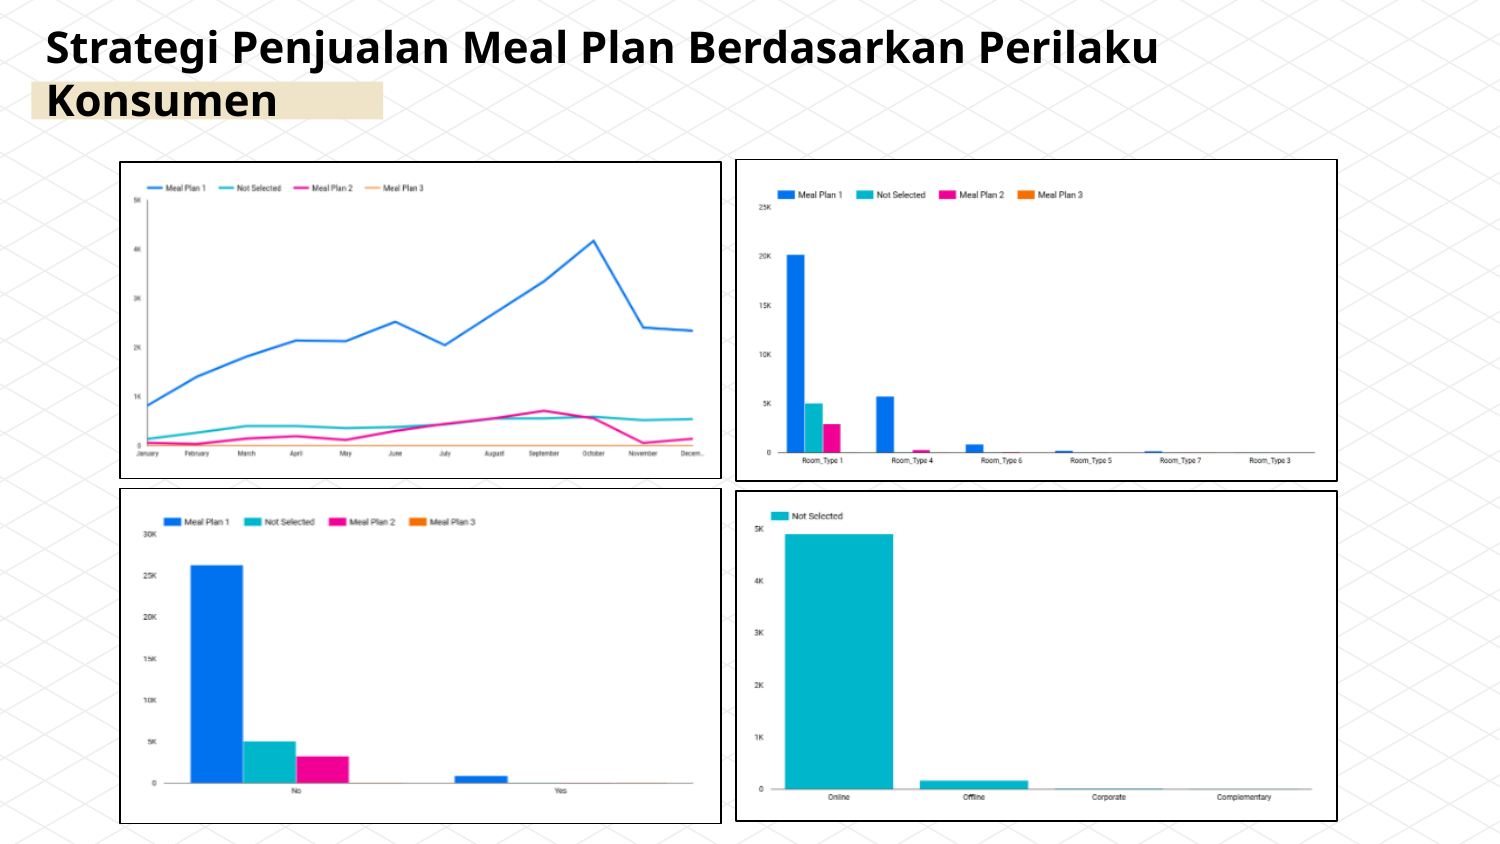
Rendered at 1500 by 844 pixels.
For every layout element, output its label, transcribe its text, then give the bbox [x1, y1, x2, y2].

picture [736, 491, 1337, 821]
title Strategi Penjualan Meal Plan Berdasarkan Perilaku Konsumen [30, 25, 1401, 120]
picture [120, 489, 721, 824]
picture [120, 162, 721, 478]
picture [736, 159, 1337, 481]
